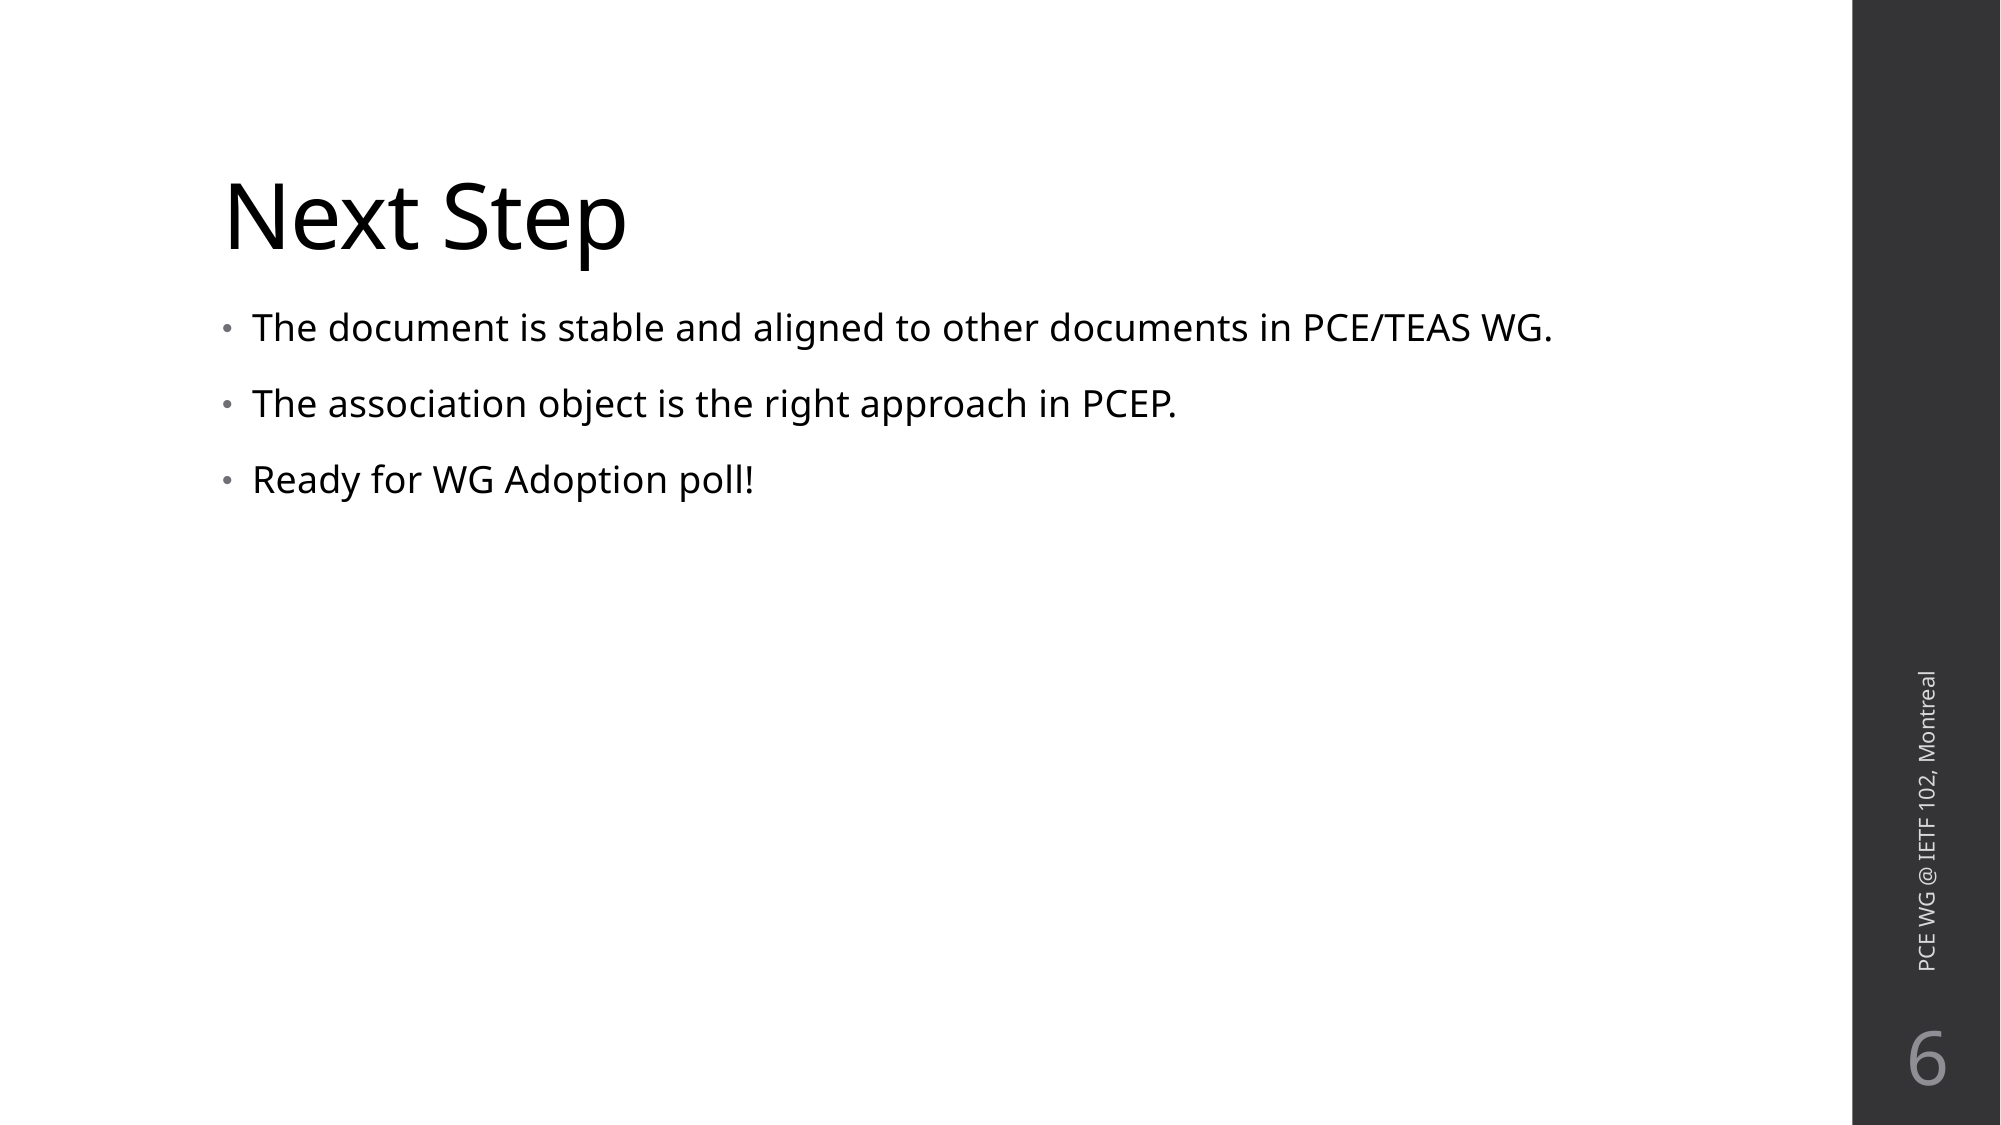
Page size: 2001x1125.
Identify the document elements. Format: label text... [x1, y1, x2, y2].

title Next Step [206, 60, 1797, 278]
footer PCE WG @ IETF 102, Montreal [1897, 400, 1958, 988]
list The document is stable and aligned to other documents in PCE/TEAS WG. The association object is the right approach in PCEP. Ready for WG Adoption poll! [206, 299, 1617, 1014]
slide_number 6 [1852, 1012, 2000, 1110]
